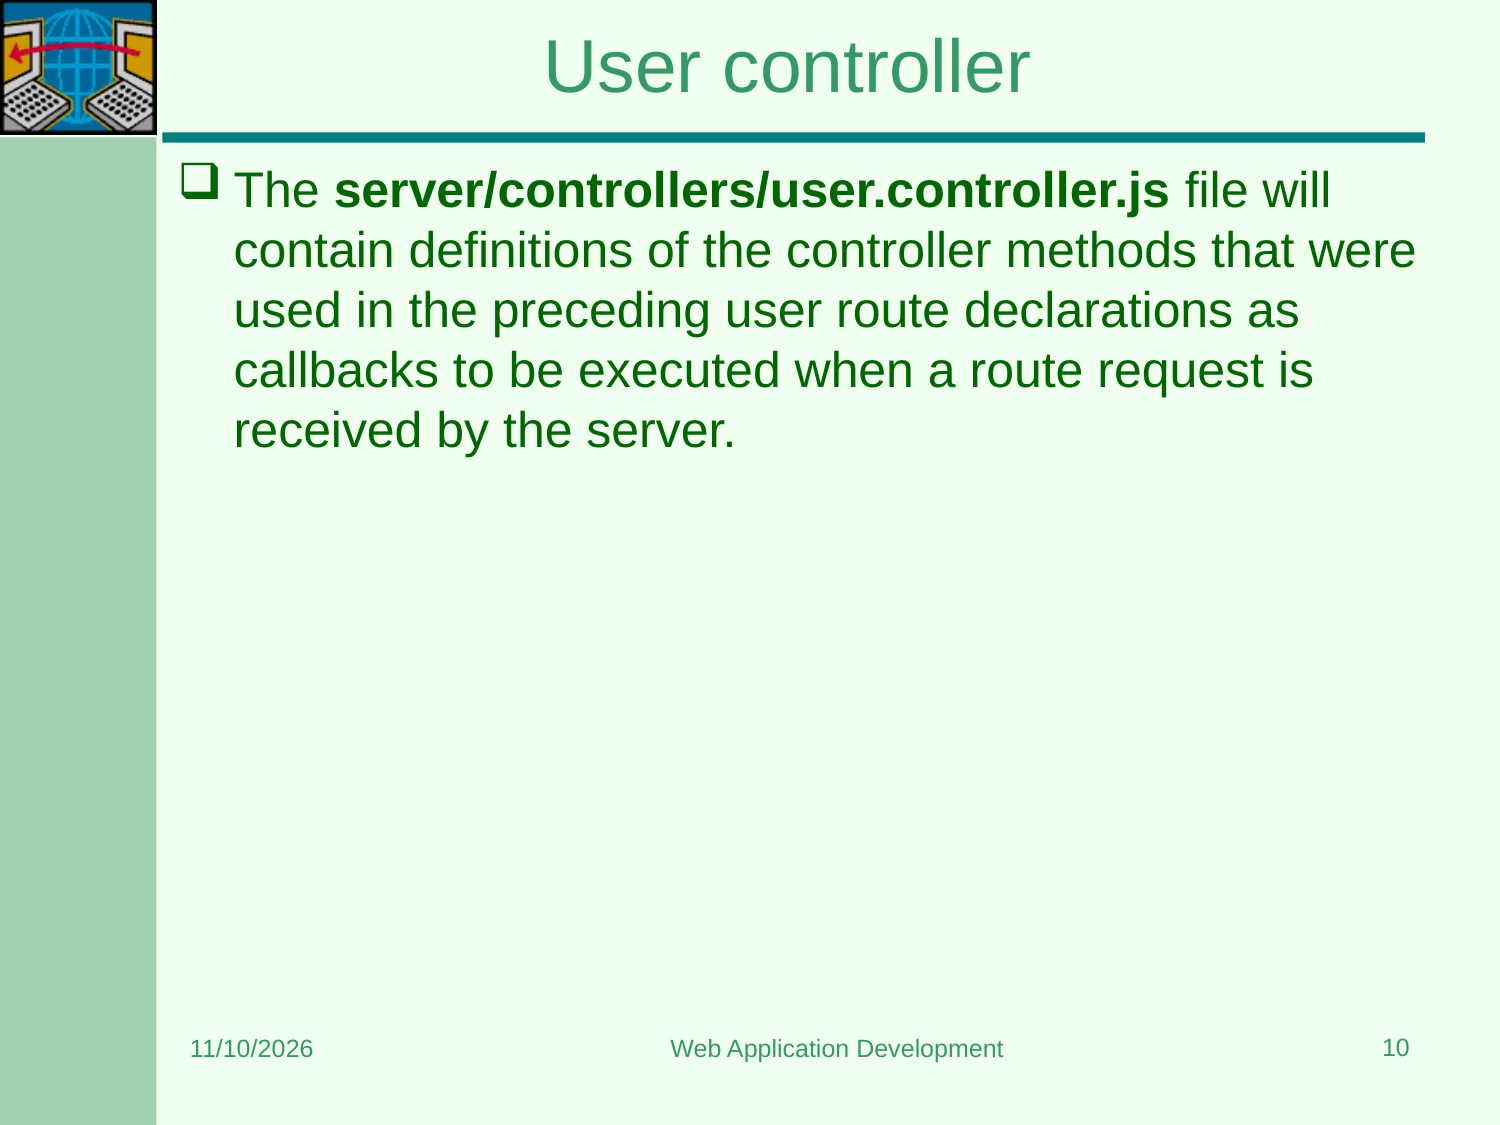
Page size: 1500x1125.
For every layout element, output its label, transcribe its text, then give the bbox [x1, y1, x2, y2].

title User controller [150, 0, 1425, 125]
slide_number 10 [1237, 1024, 1426, 1103]
list The server/controllers/user.controller.js file will contain definitions of the controller methods that were used in the preceding user route declarations as callbacks to be executed when a route request is received by the server. [162, 149, 1488, 1013]
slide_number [174, 1024, 438, 1104]
footer Web Application Development [462, 1024, 1213, 1104]
picture [0, 0, 157, 135]
